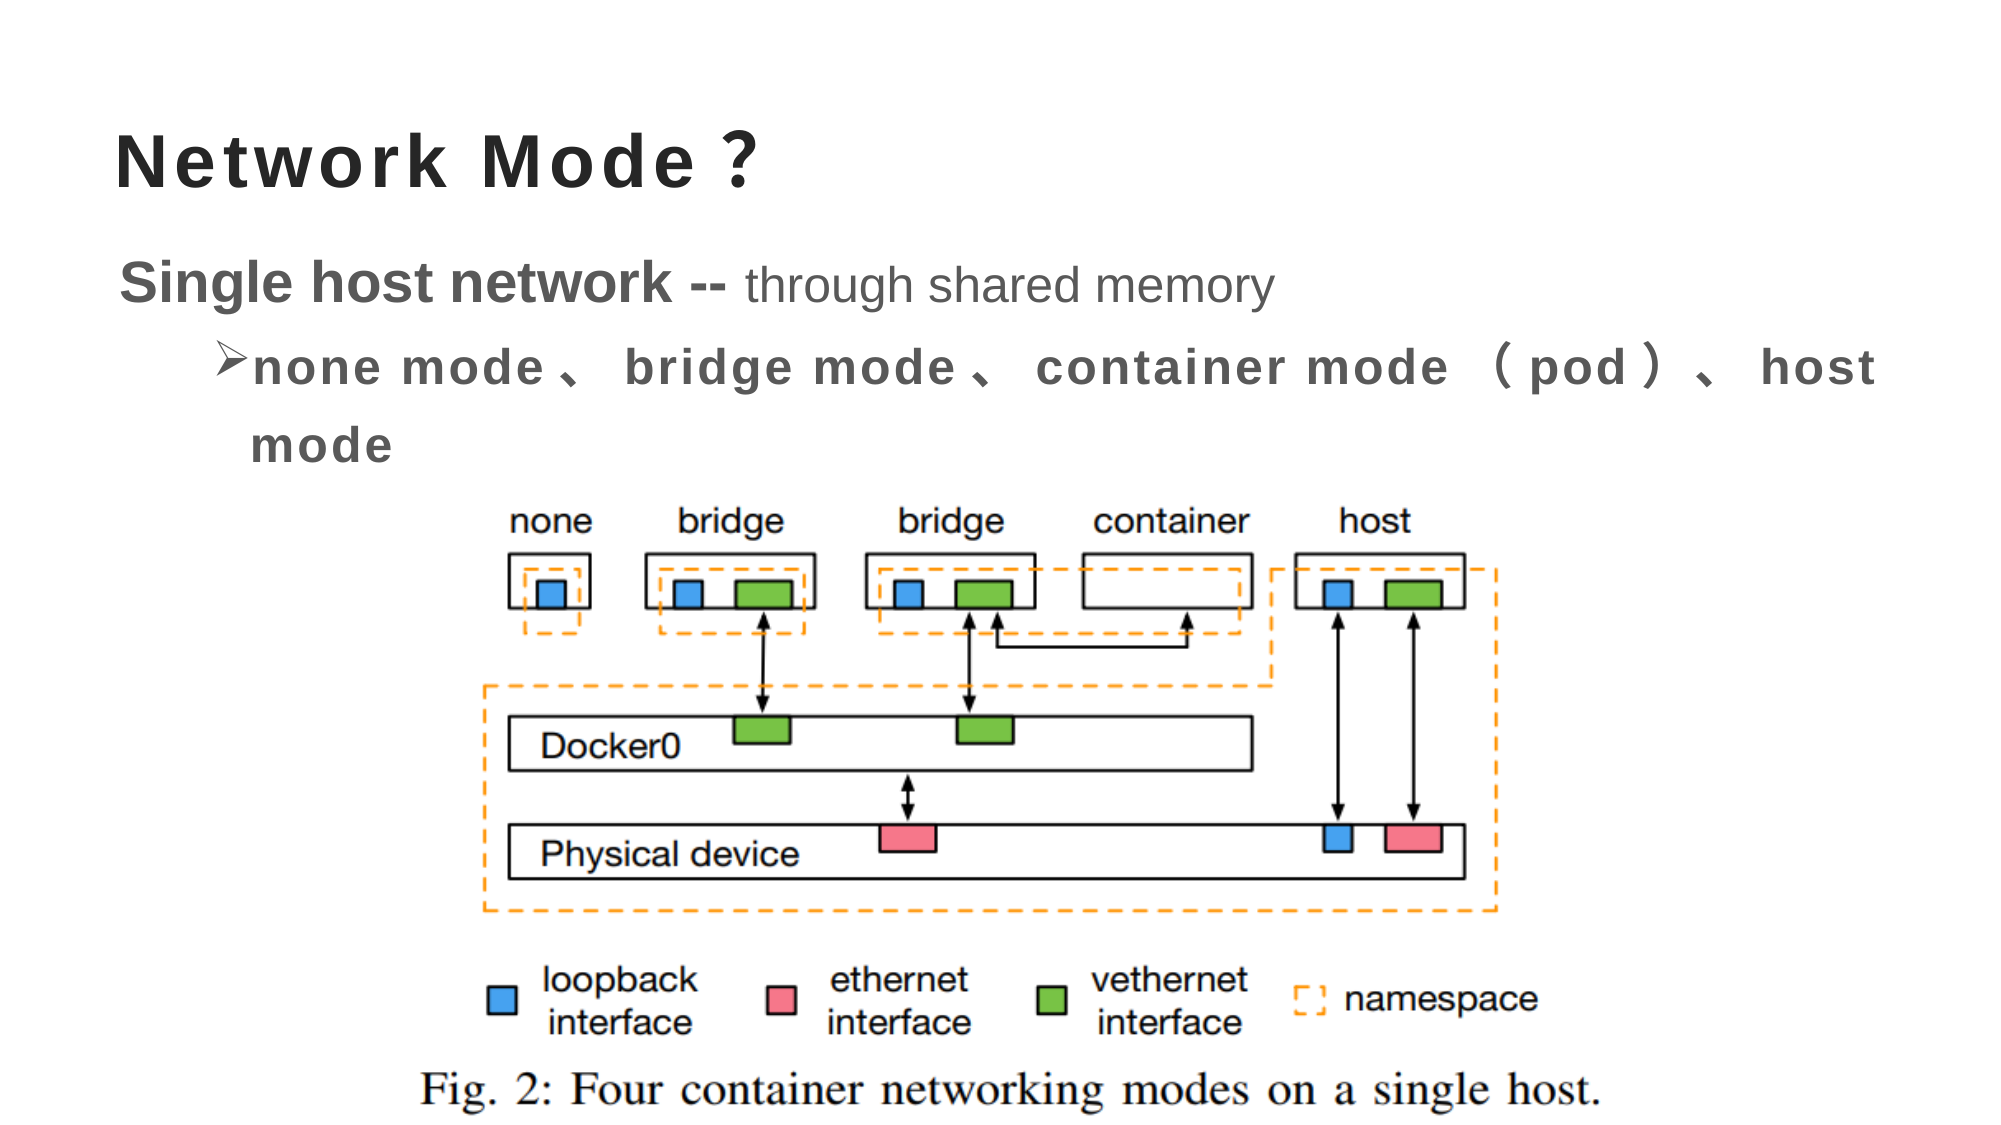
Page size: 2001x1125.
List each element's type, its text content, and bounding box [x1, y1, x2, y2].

text_box Single host network -- through shared memory [30, 215, 1547, 322]
picture [386, 495, 1612, 1125]
title Network Mode？ [99, 99, 1900, 216]
list none mode、bridge mode、container mode（pod）、host mode [122, 309, 1923, 1125]
